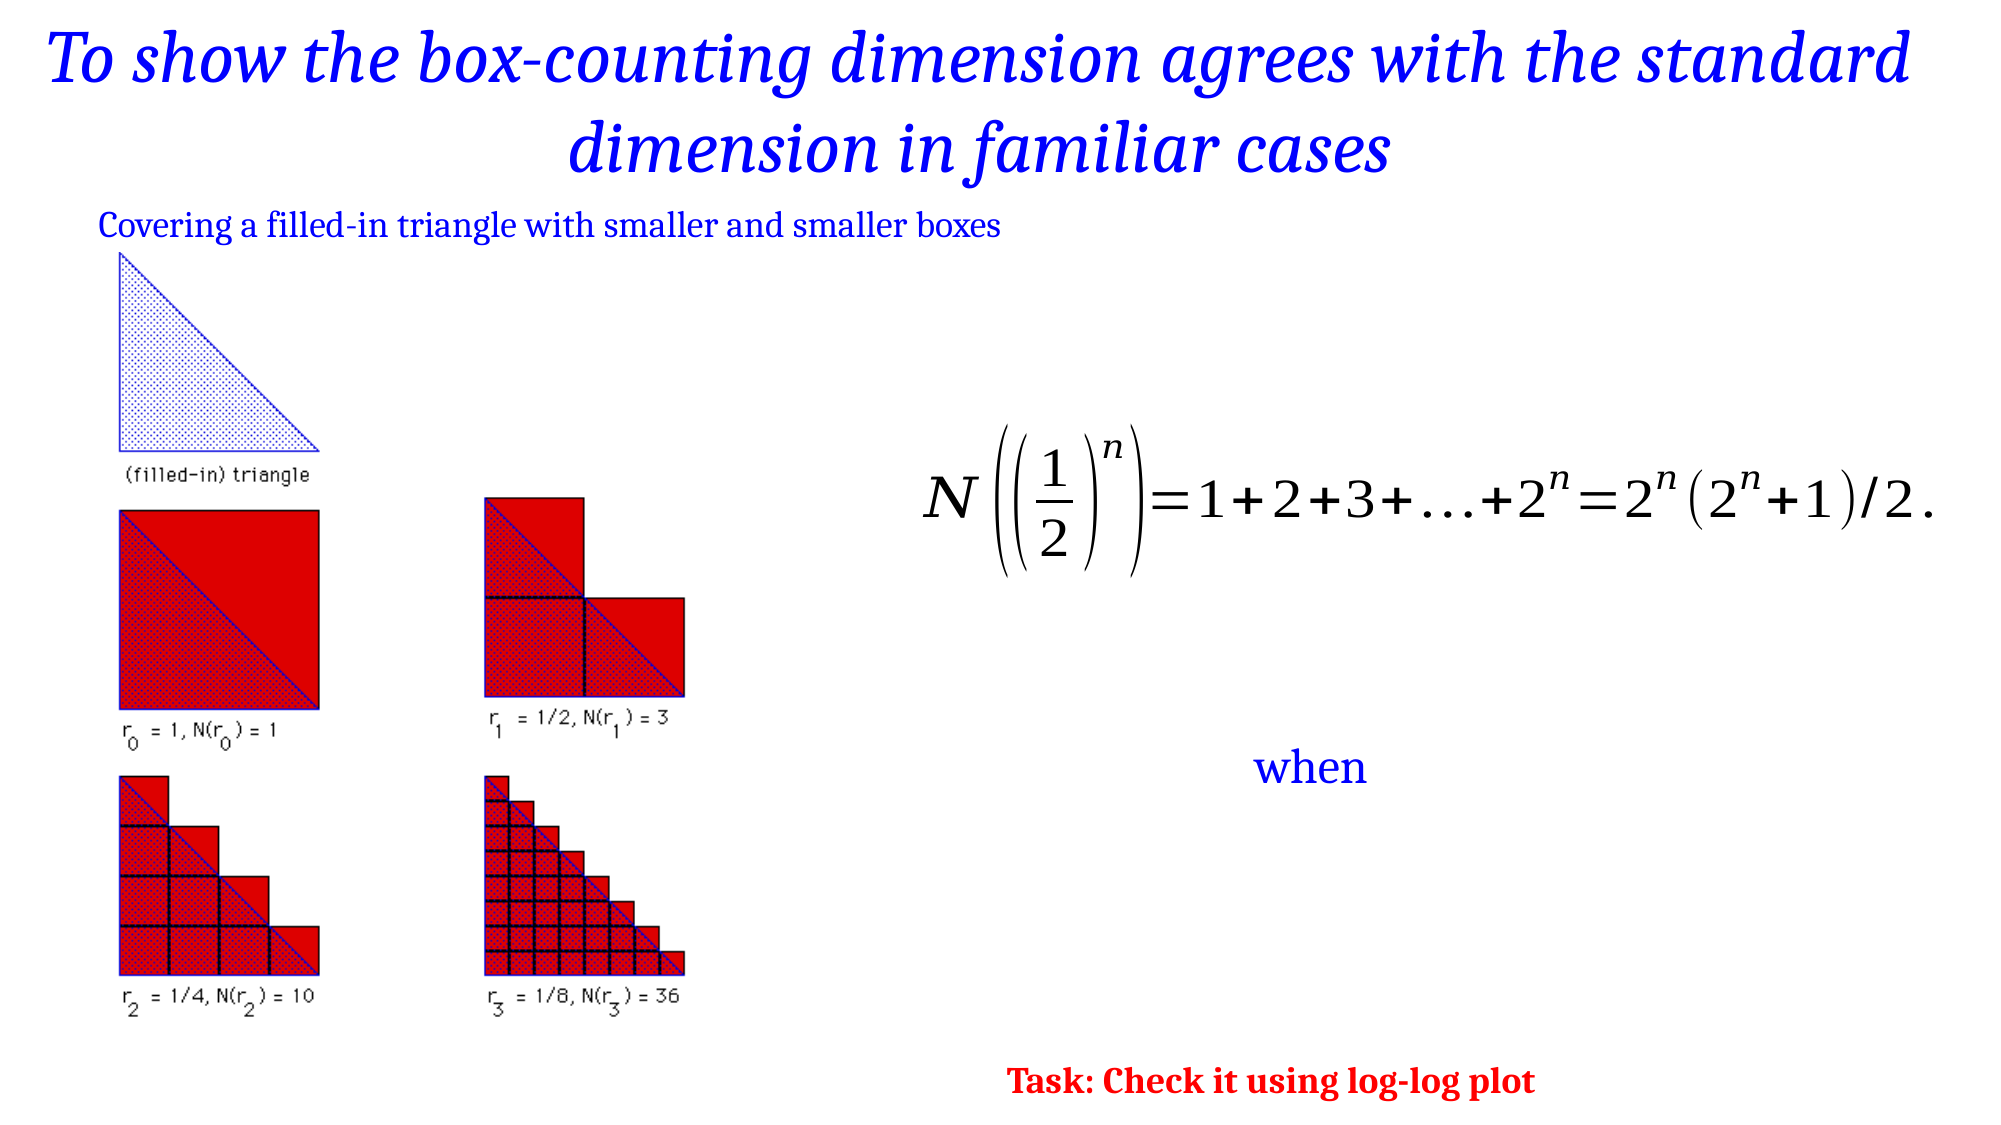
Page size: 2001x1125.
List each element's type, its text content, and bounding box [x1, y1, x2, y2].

text_box Covering a filled-in triangle with smaller and smaller boxes [83, 192, 1100, 252]
text_box Task: Check it using log-log plot [992, 1048, 1551, 1109]
text_box To show the box-counting dimension agrees with the standard dimension in familiar cases [0, 0, 1961, 195]
picture [113, 252, 693, 1031]
